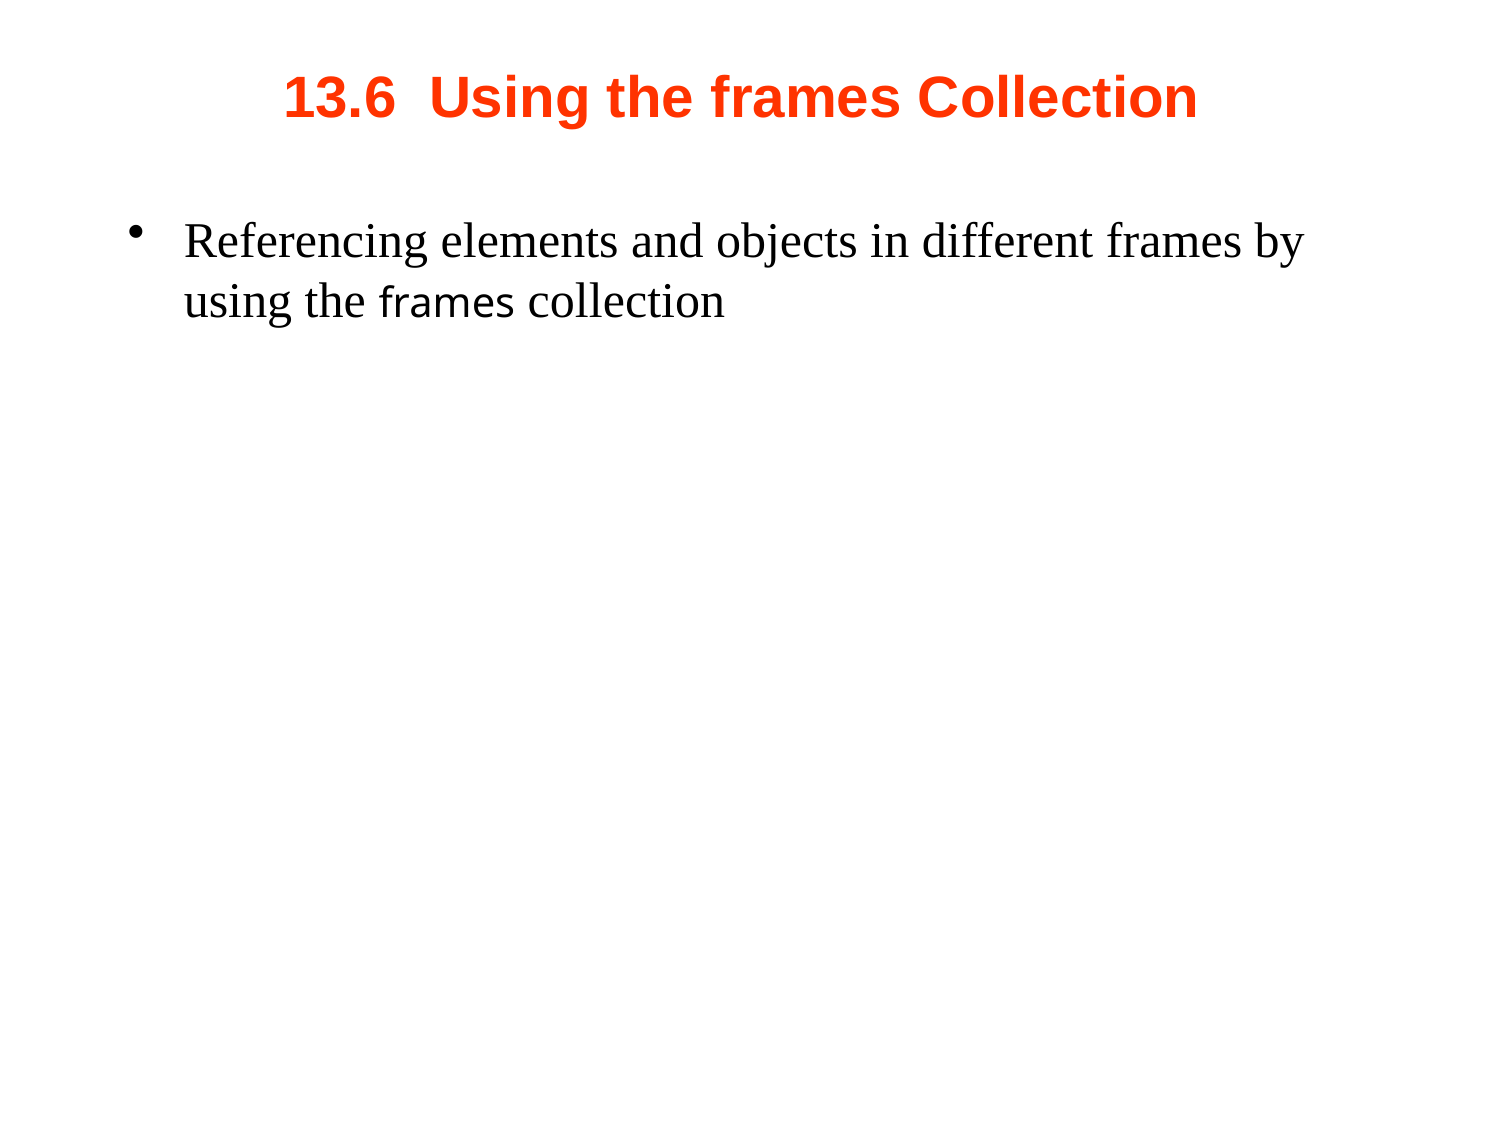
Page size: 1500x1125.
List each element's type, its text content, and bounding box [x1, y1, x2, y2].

text_box Referencing elements and objects in different frames by using the frames collection [119, 199, 1380, 335]
title 13.6 Using the frames Collection [111, 0, 1388, 188]
